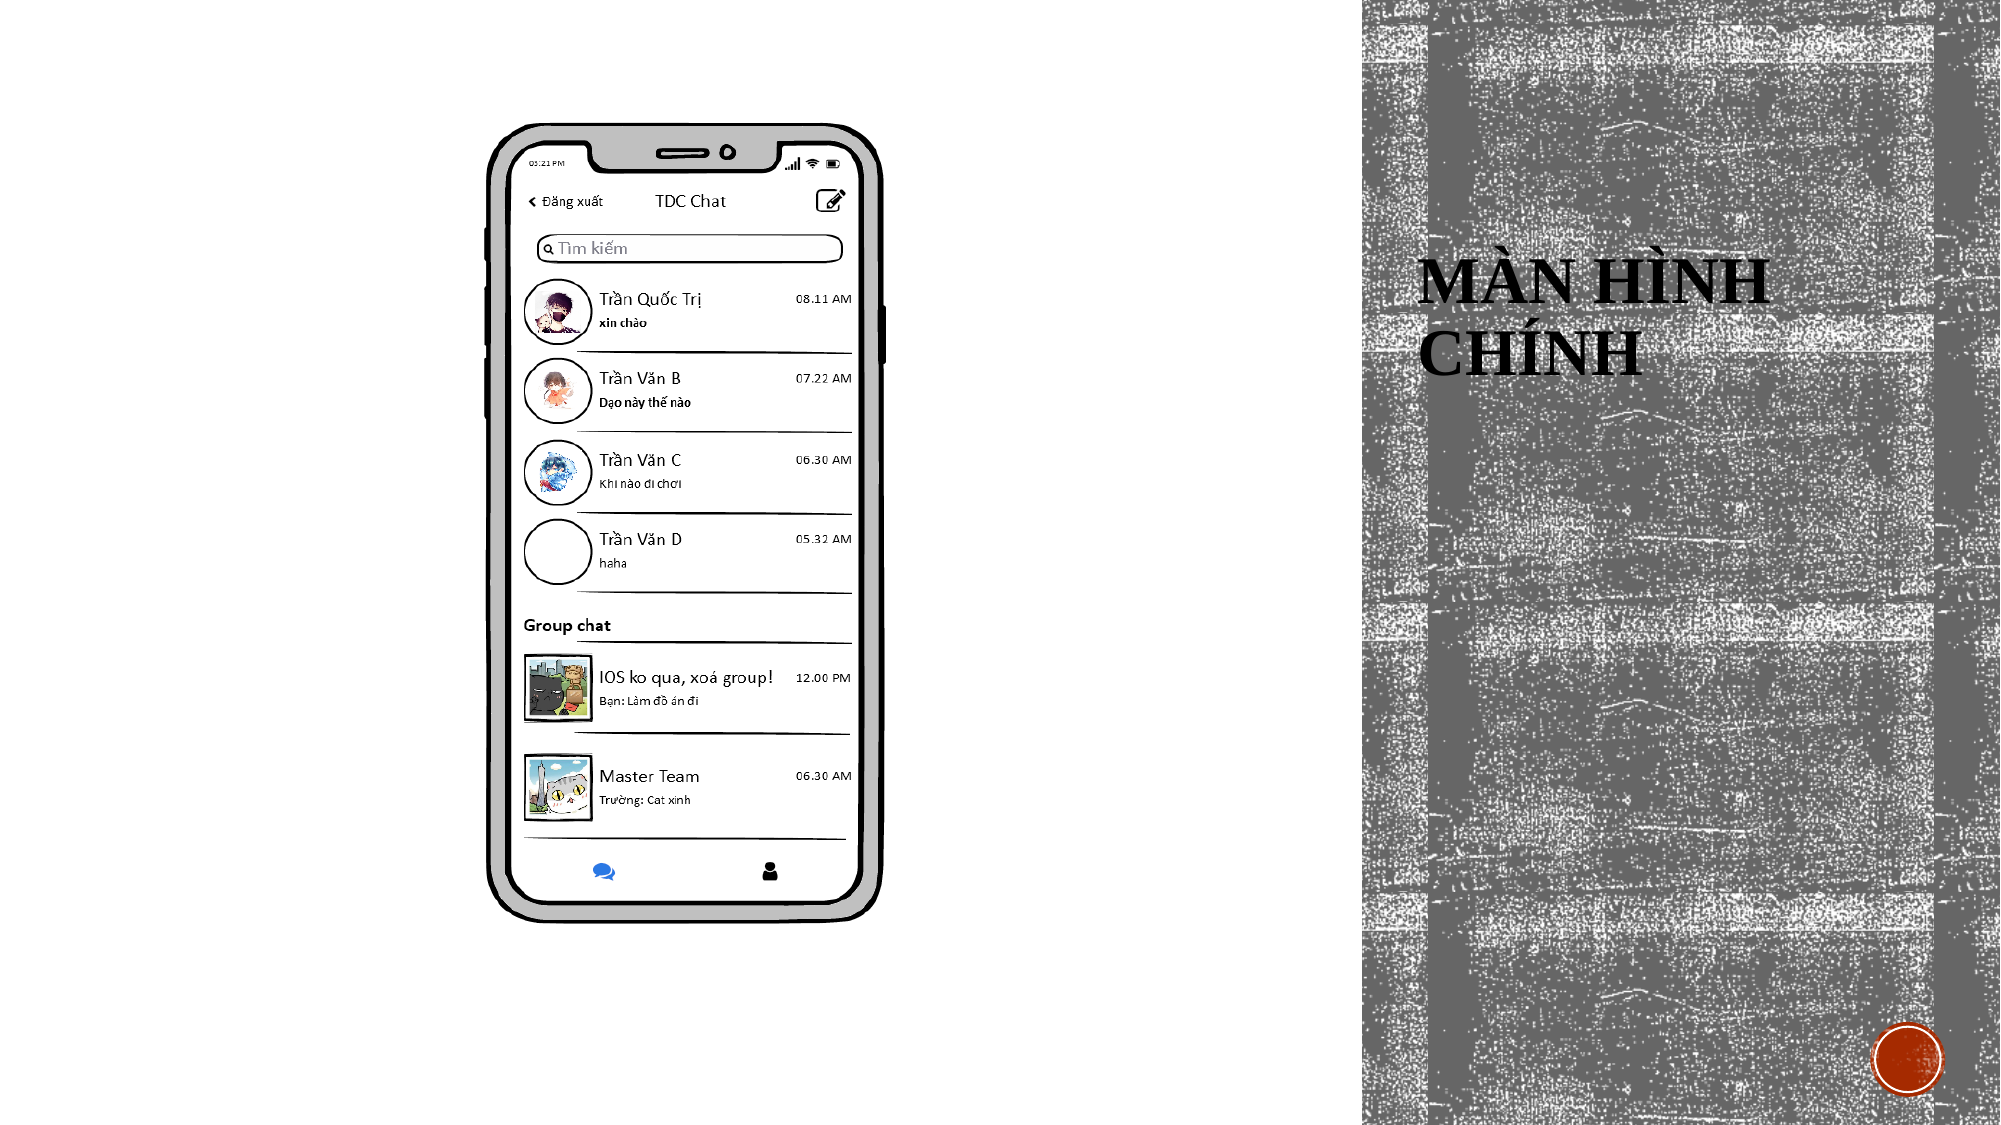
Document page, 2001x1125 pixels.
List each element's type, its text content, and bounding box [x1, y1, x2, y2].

title Màn hình chính [1402, 112, 1928, 398]
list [440, 115, 937, 934]
